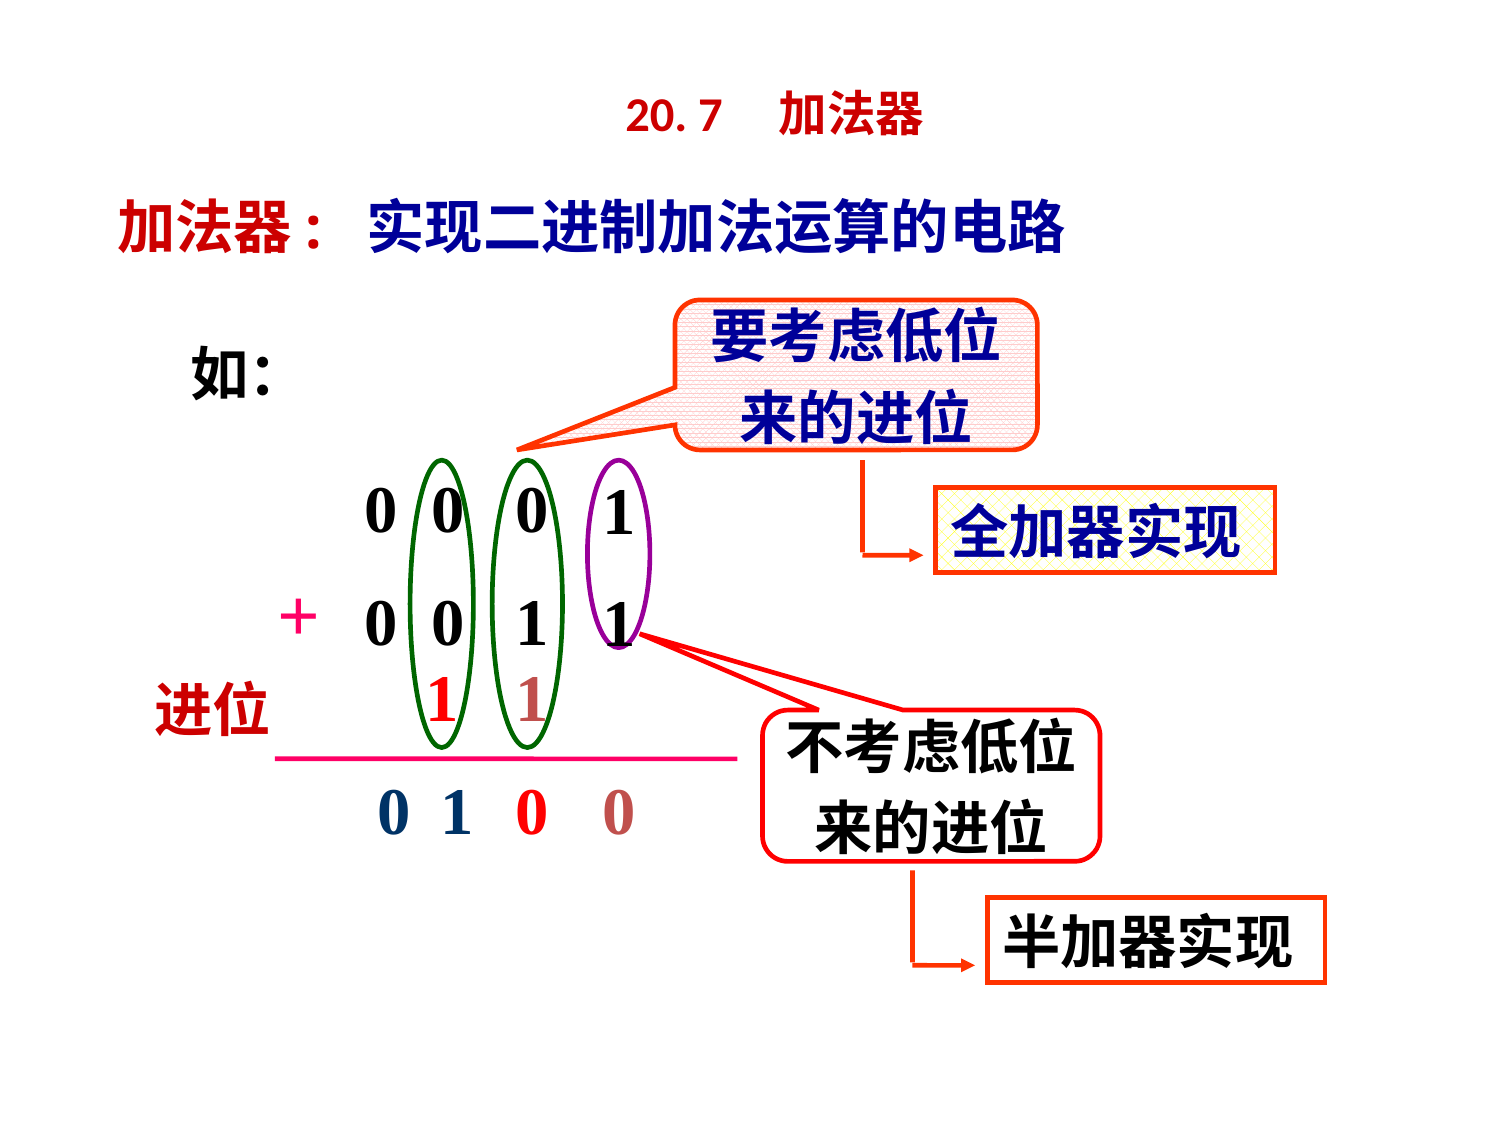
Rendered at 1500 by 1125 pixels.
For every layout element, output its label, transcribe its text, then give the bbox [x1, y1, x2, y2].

text_box 不考虑低位 来的进位 [741, 663, 1101, 862]
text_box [862, 462, 1276, 574]
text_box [362, 759, 489, 856]
text_box 加法器: 实现二进制加法运算的电路 [102, 182, 1081, 268]
text_box 要考虑低位 来的进位 [674, 299, 1038, 450]
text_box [409, 647, 564, 856]
text_box 进位 [112, 665, 169, 750]
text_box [565, 647, 652, 856]
title 20. 7 加法器 [499, 74, 1051, 151]
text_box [174, 329, 738, 760]
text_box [912, 872, 1326, 984]
